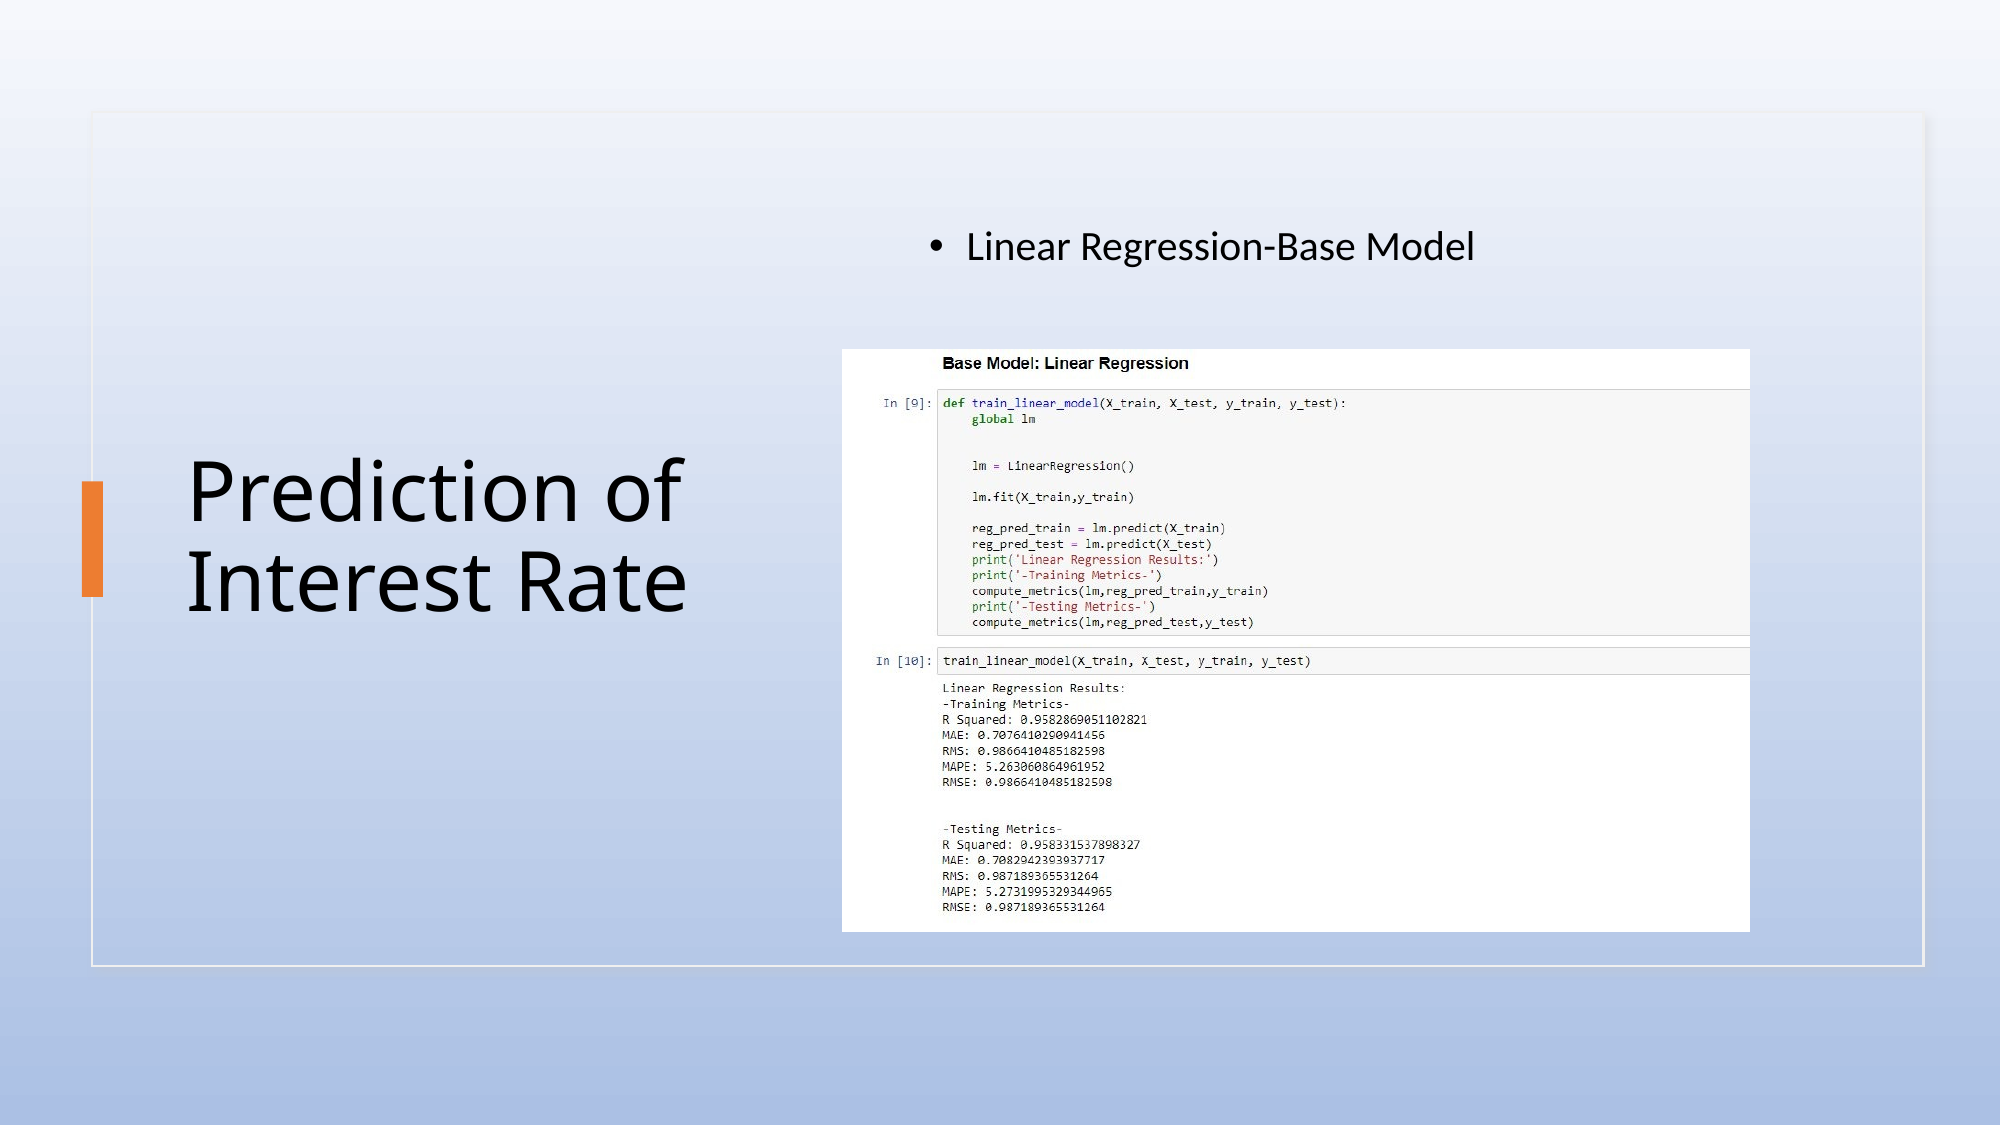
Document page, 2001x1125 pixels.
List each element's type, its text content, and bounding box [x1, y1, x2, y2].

text_box [81, 480, 104, 598]
text_box [0, 0, 2000, 1125]
list Linear Regression-Base Model [914, 179, 1845, 316]
title Prediction of Interest Rate [171, 179, 774, 900]
text_box [91, 111, 1925, 967]
picture [841, 349, 1750, 932]
